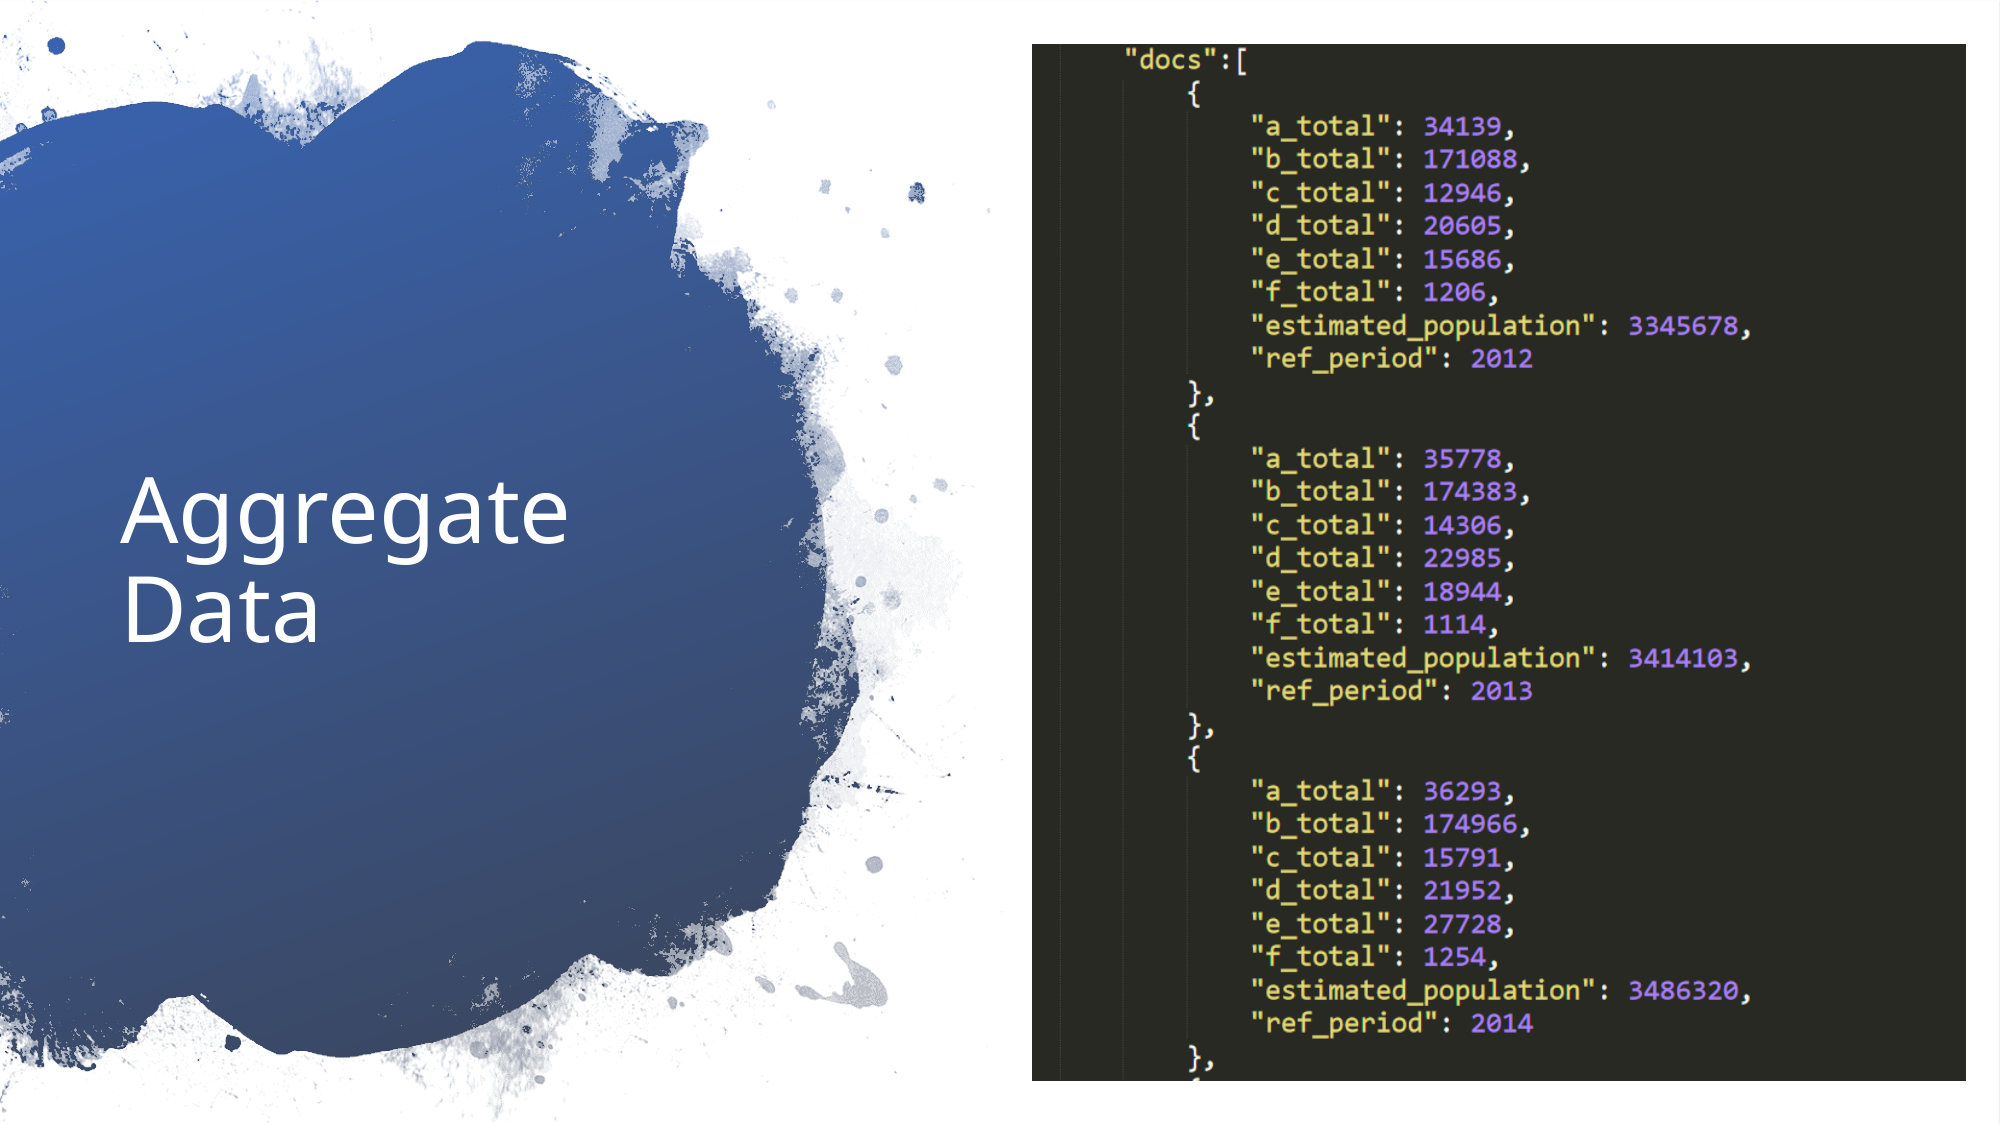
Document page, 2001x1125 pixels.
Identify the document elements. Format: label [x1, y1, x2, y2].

picture [0, 0, 2000, 1125]
list [1032, 44, 1966, 1081]
